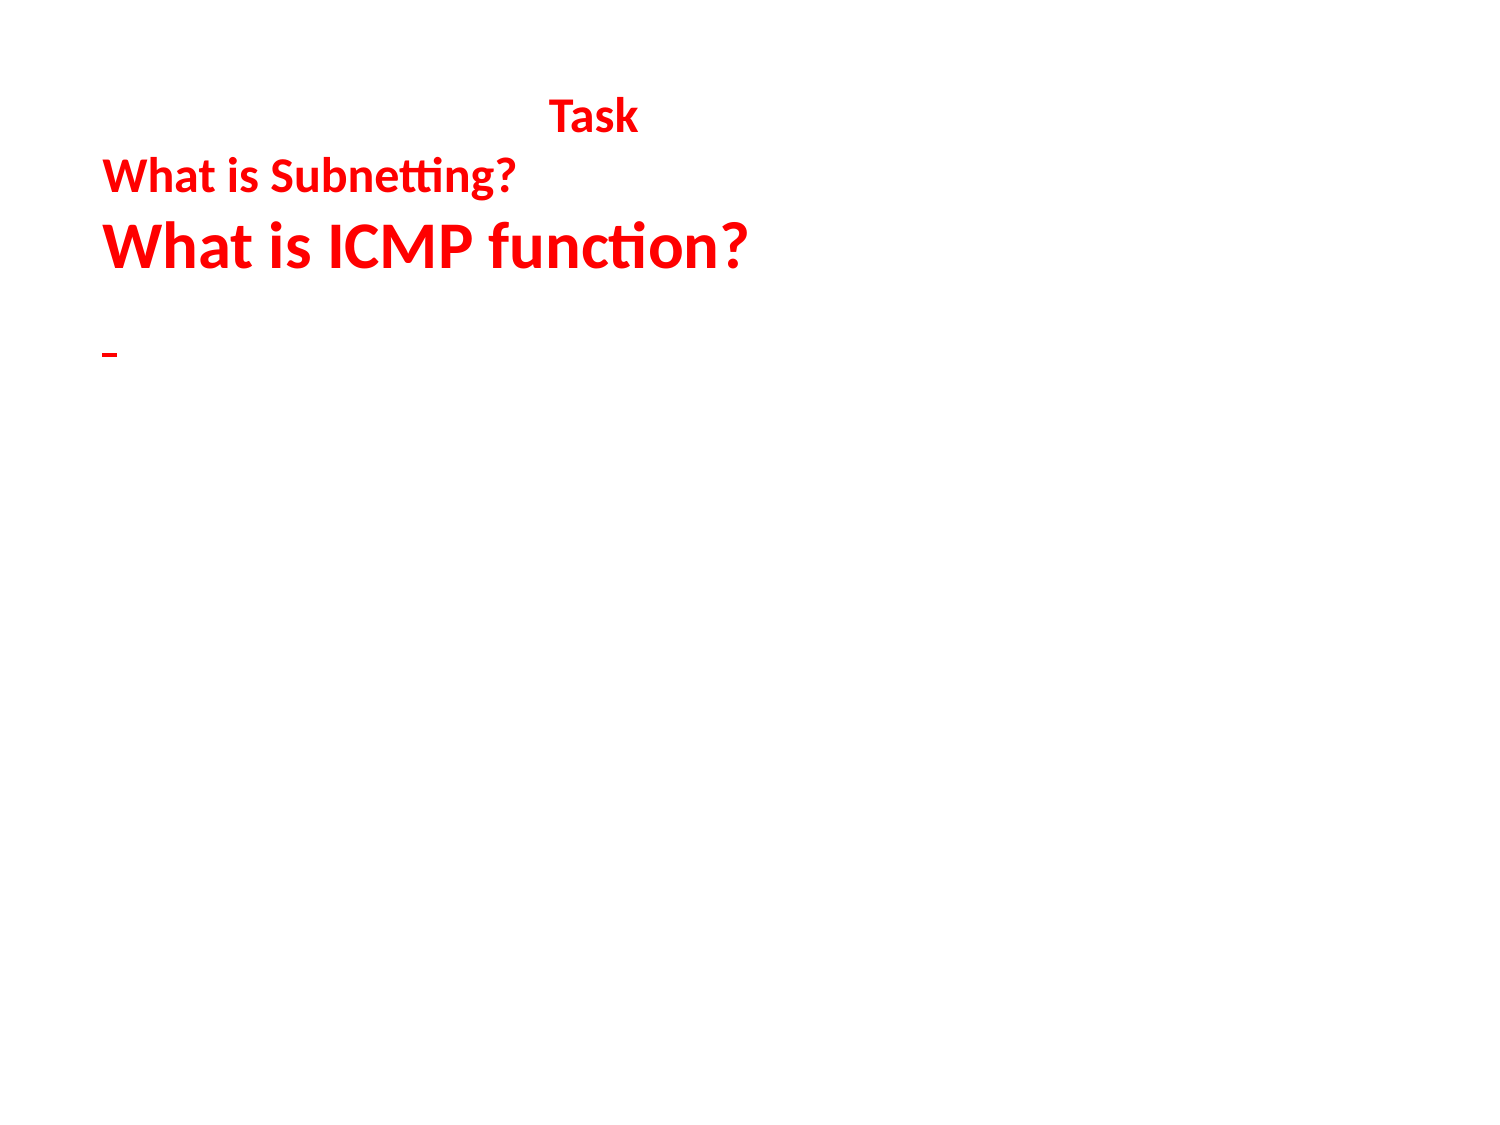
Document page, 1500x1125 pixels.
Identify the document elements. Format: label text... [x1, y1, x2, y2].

title [75, 45, 1425, 713]
text_box Task What is Subnetting? What is ICMP function? [87, 74, 1100, 370]
